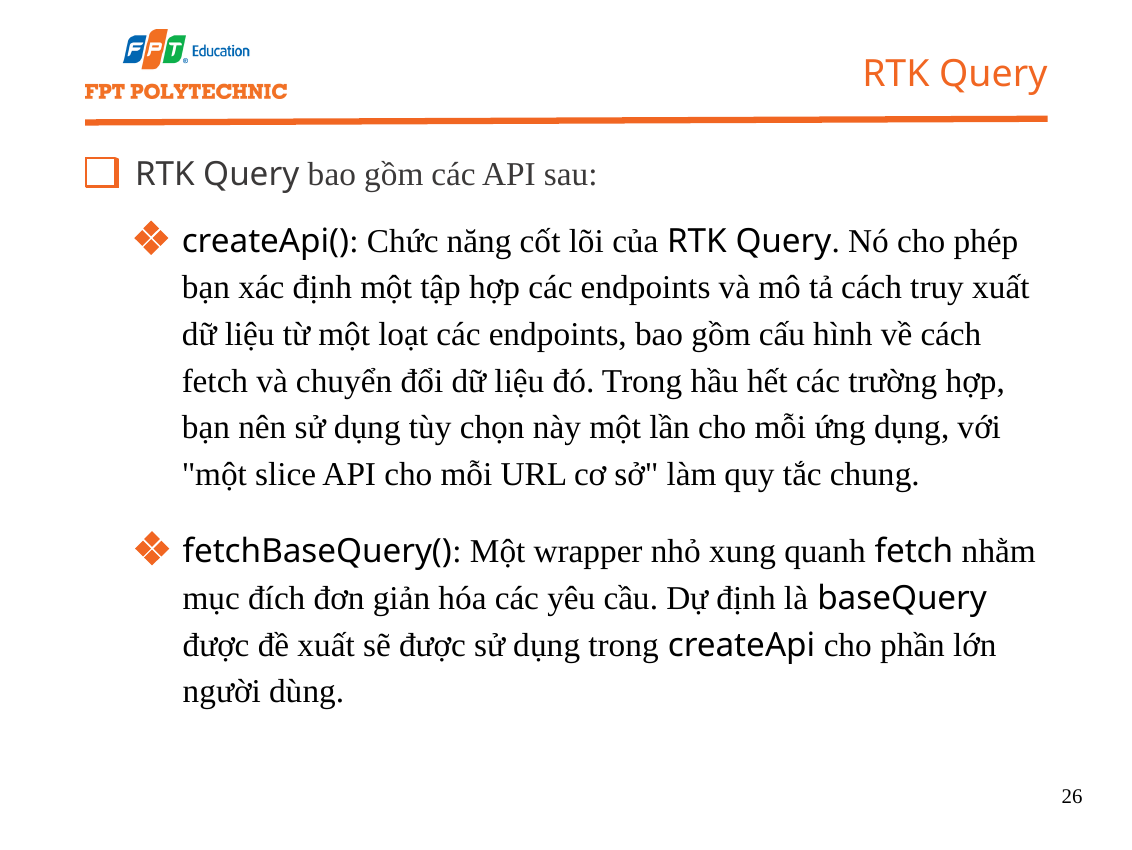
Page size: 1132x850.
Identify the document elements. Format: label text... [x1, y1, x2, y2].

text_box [84, 153, 1038, 193]
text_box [134, 530, 1039, 706]
text_box RTK Query [316, 41, 1048, 95]
text_box 26 [1047, 778, 1083, 808]
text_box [133, 220, 1038, 530]
text_box [85, 29, 287, 99]
